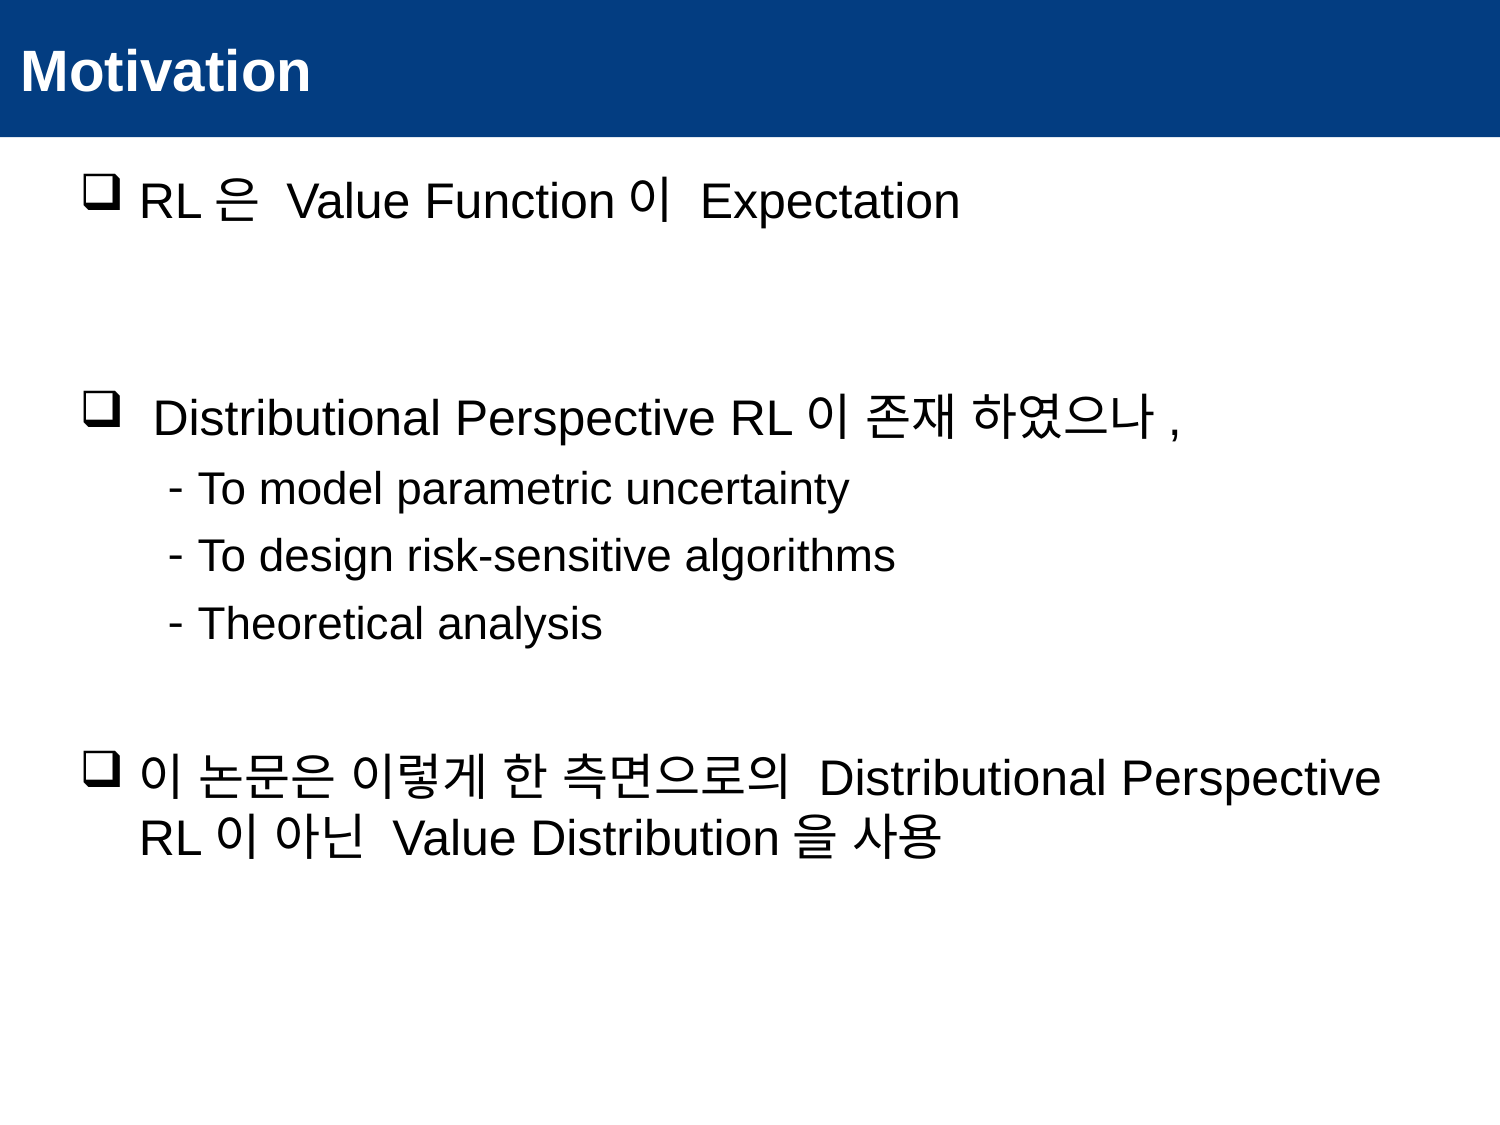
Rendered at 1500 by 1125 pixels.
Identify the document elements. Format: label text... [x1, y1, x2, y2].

title Motivation [5, 9, 1470, 128]
